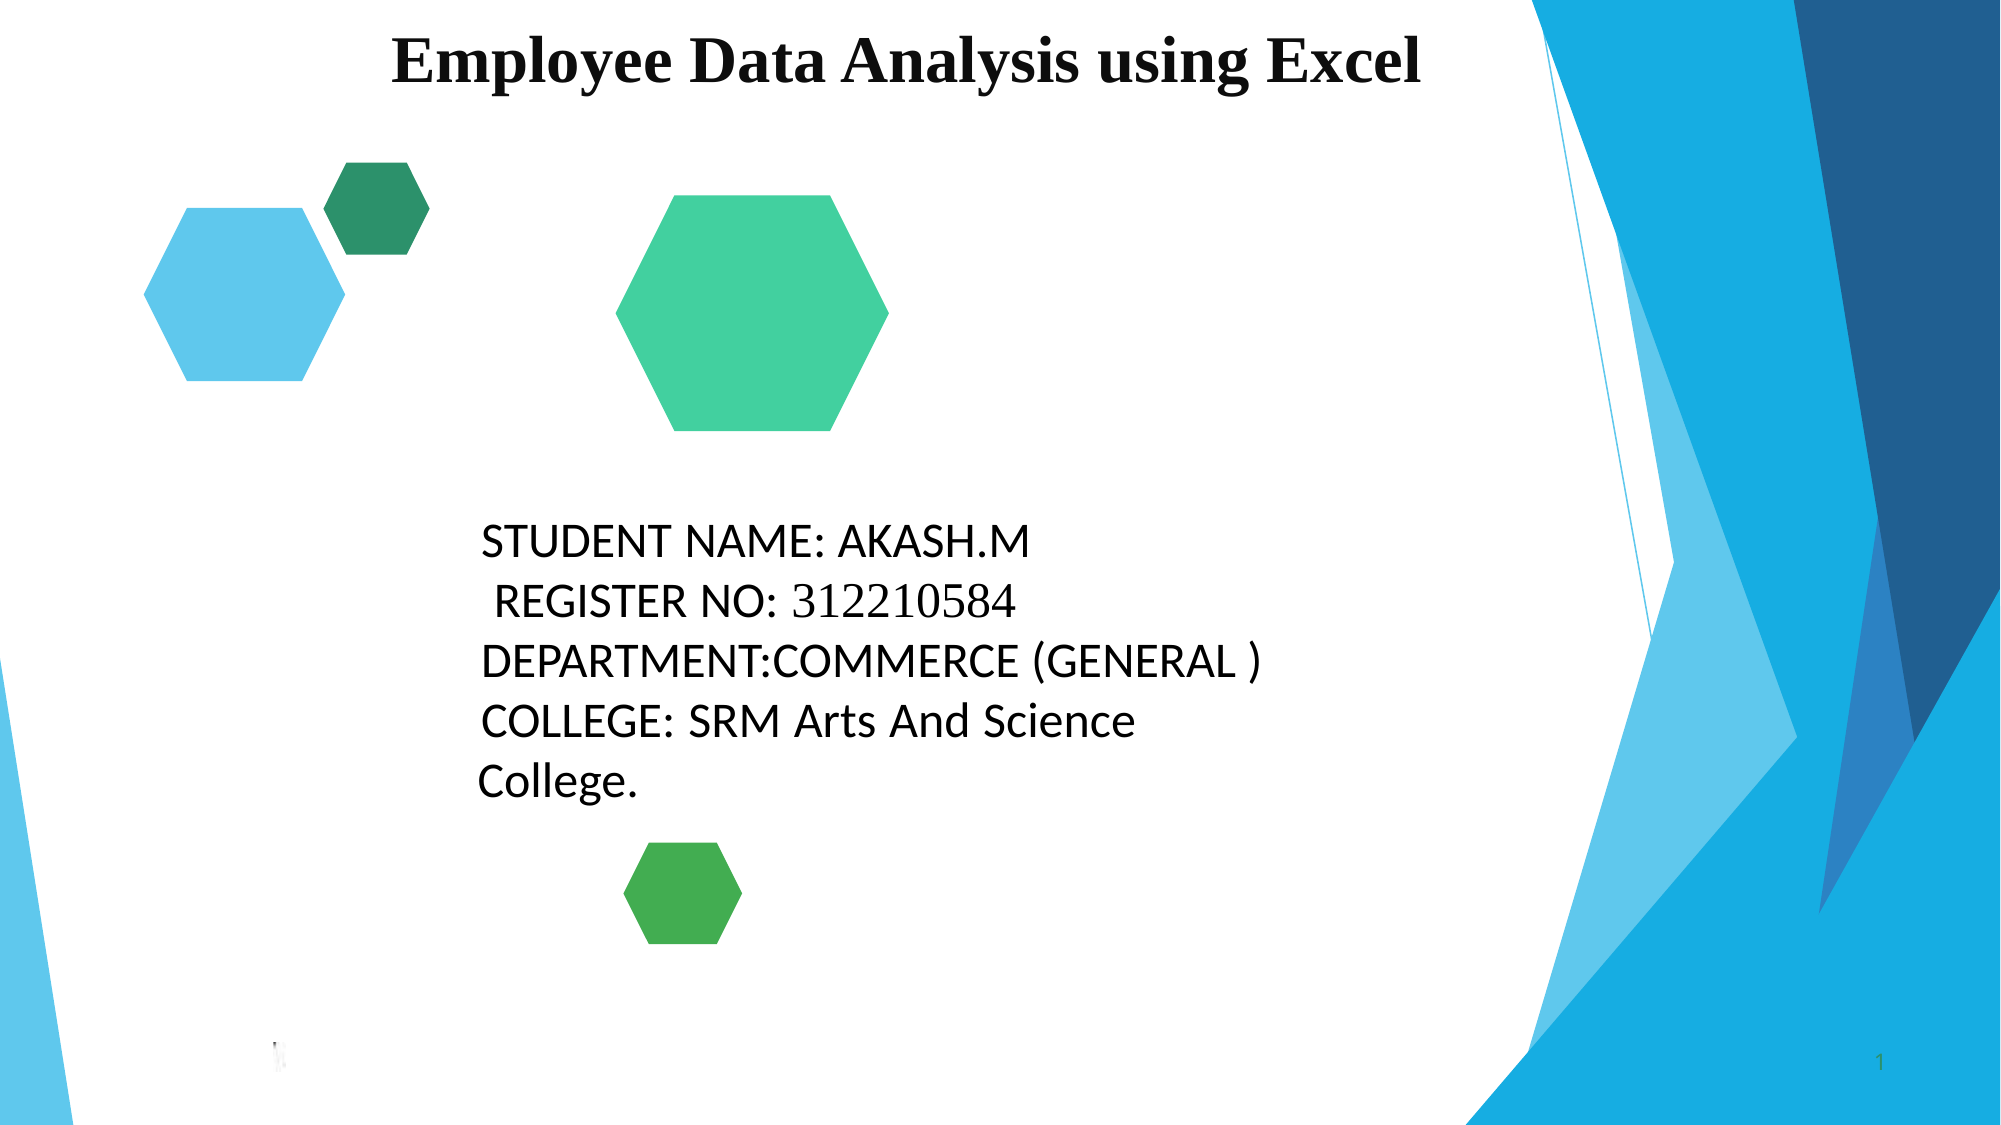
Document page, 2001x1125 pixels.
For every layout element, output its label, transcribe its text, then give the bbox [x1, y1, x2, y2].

text_box [323, 162, 430, 255]
text_box [143, 207, 346, 382]
text_box STUDENT NAME: AKASH.M REGISTER NO: 312210584 DEPARTMENT:COMMERCE (GENERAL ) COLLEGE: SRM Arts And Science College. [474, 507, 1301, 808]
text_box 1 [1871, 1047, 1889, 1075]
text_box [615, 195, 889, 432]
text_box [273, 1042, 286, 1072]
text_box Employee Data Analysis using Excel [389, 15, 1428, 96]
text_box [0, 658, 74, 1125]
text_box [623, 842, 743, 945]
